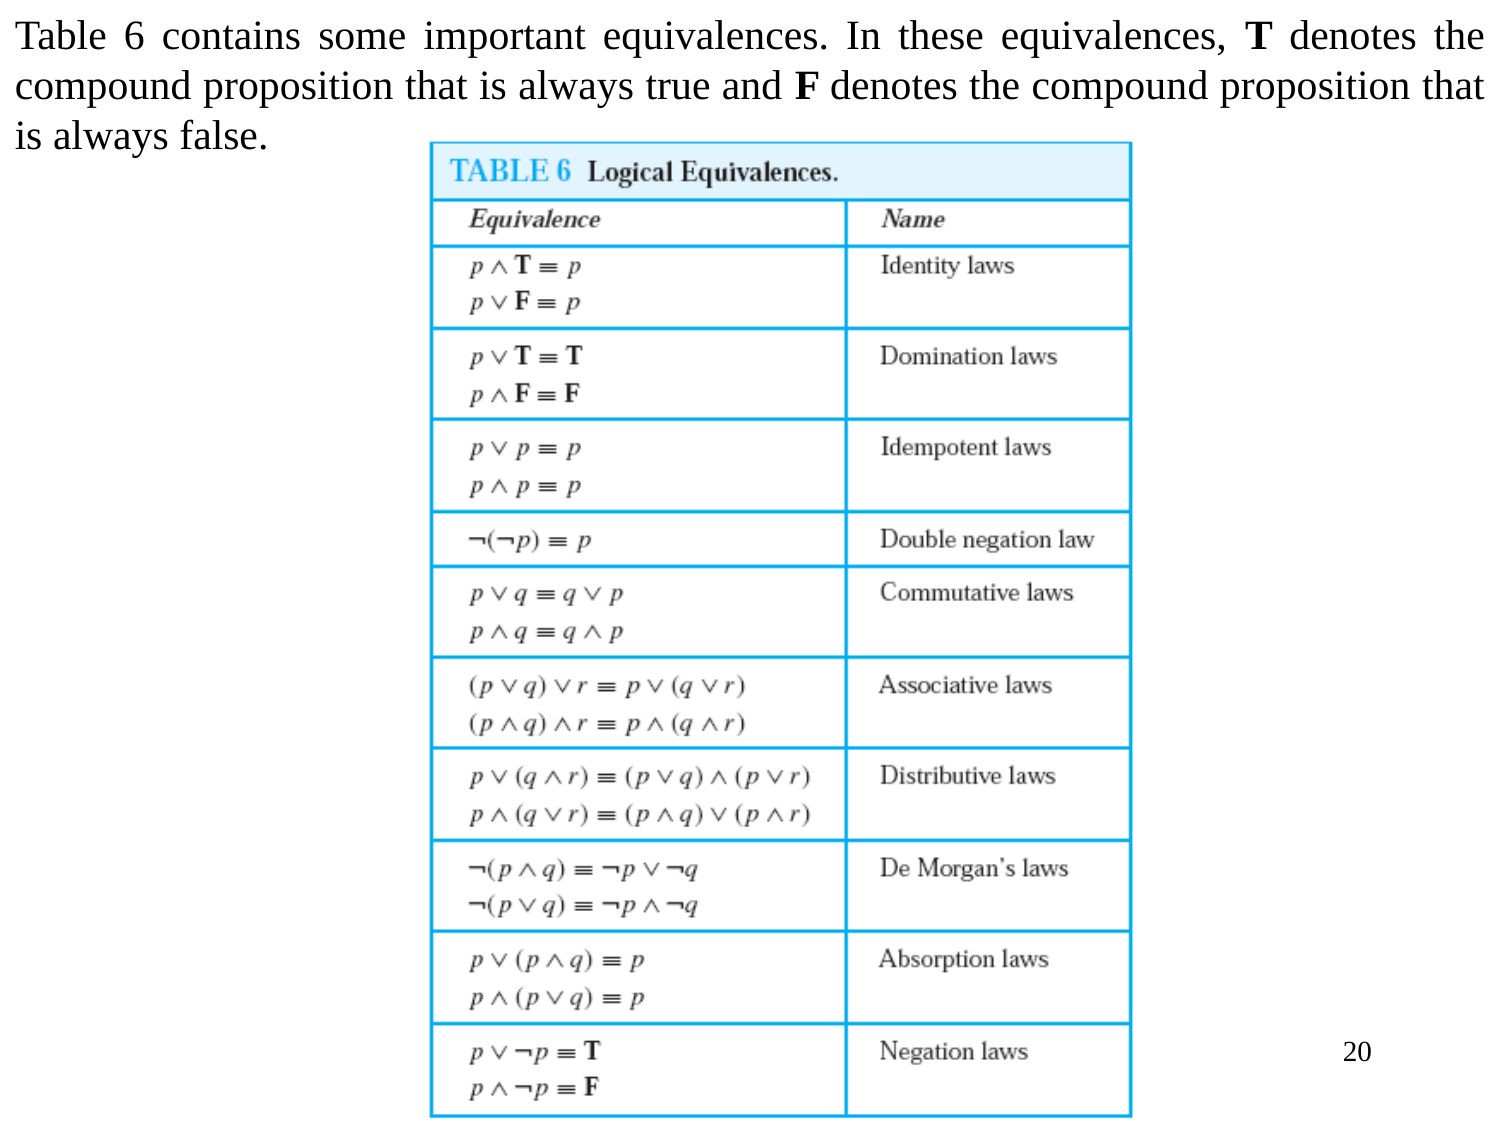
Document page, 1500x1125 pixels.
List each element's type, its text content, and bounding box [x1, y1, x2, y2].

text_box Table 6 contains some important equivalences. In these equivalences, T denotes the compound proposition that is always true and F denotes the compound proposition that is always false. [0, 0, 1500, 165]
slide_number 20 [1146, 1024, 1388, 1101]
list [424, 137, 1143, 1125]
